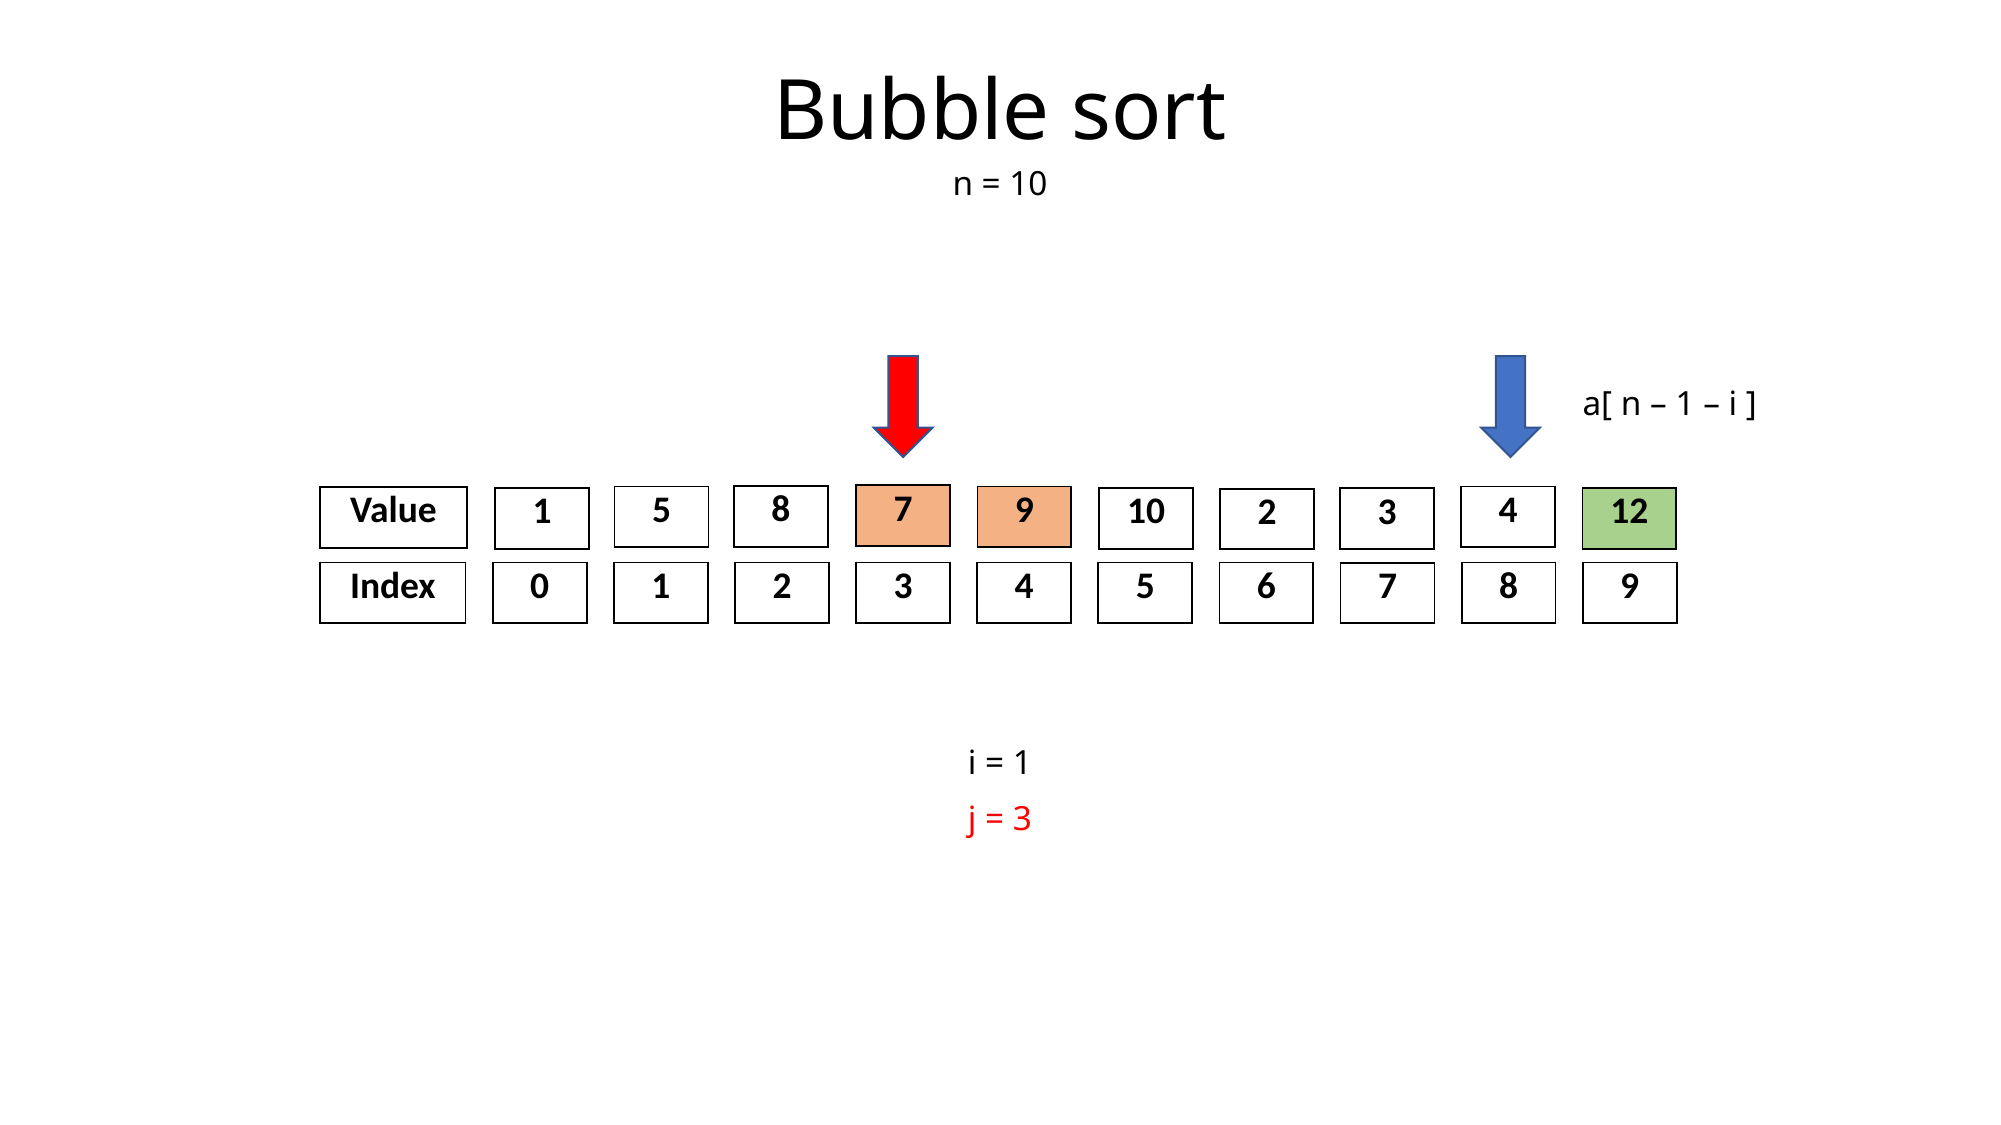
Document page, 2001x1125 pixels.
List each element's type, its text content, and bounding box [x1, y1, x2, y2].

table_header 4 [1462, 487, 1554, 546]
table_header 5 [1099, 563, 1191, 622]
table_header 1 [496, 489, 588, 548]
text_box [871, 355, 935, 459]
table_header 2 [1221, 490, 1313, 548]
table_header 8 [1463, 563, 1555, 622]
table_header 7 [1341, 564, 1434, 622]
table_header 3 [857, 563, 949, 622]
table_header 10 [1100, 489, 1192, 548]
text_box i = 1 [953, 734, 1047, 789]
table_header 8 [735, 487, 827, 546]
text_box j = 3 [953, 789, 1047, 845]
table_header Value [321, 488, 466, 547]
table_header Index [321, 563, 465, 622]
table_header 2 [736, 563, 828, 622]
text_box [1481, 356, 1789, 457]
table_header 3 [1341, 489, 1433, 548]
text_box n = 10 [937, 154, 1063, 210]
table_header 0 [494, 563, 586, 622]
text_box Bubble sort [758, 48, 1242, 164]
table_header 12 [1583, 489, 1675, 548]
table_header 4 [978, 563, 1070, 622]
table_header 7 [857, 486, 949, 545]
table_header 1 [615, 563, 707, 622]
table_header 6 [1220, 563, 1312, 622]
table_header 9 [1584, 563, 1676, 622]
table_header 9 [978, 487, 1070, 546]
table_header 5 [615, 487, 708, 546]
